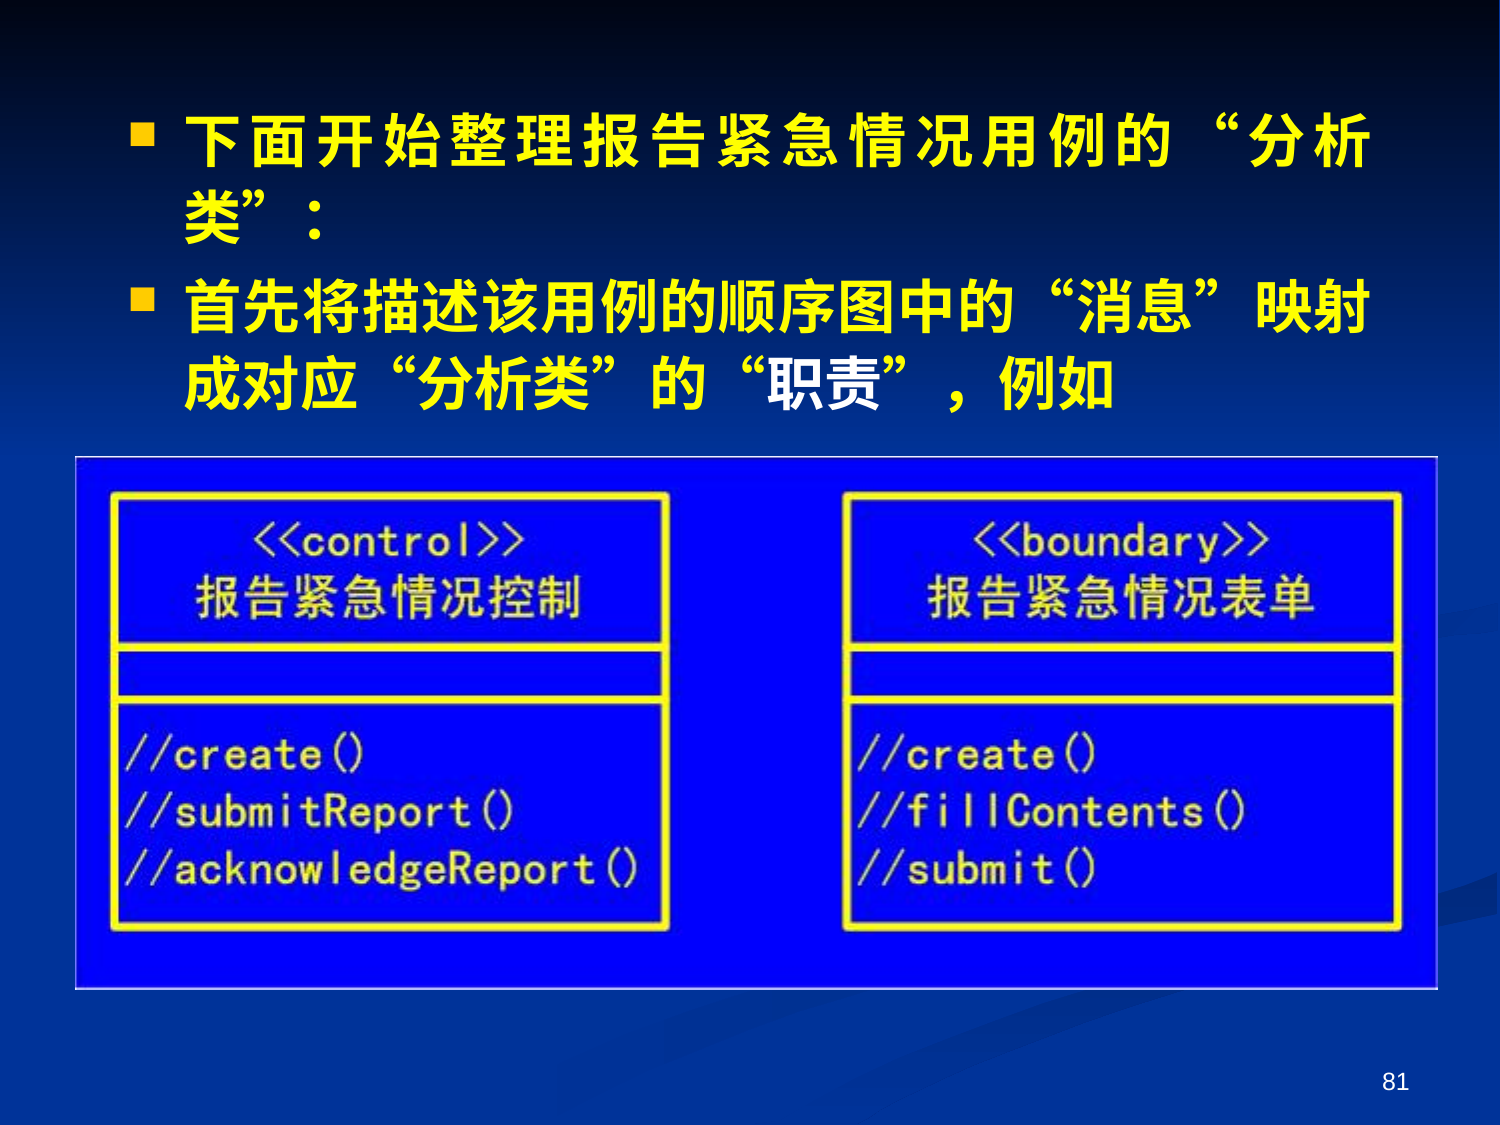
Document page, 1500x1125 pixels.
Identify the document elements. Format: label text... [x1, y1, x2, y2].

list 下面开始整理报告紧急情况用例的“分析类”： 首先将描述该用例的顺序图中的“消息”映射成对应“分析类”的“职责”，例如 [111, 89, 1388, 454]
slide_number 81 [1074, 1024, 1426, 1104]
picture [74, 455, 1438, 990]
